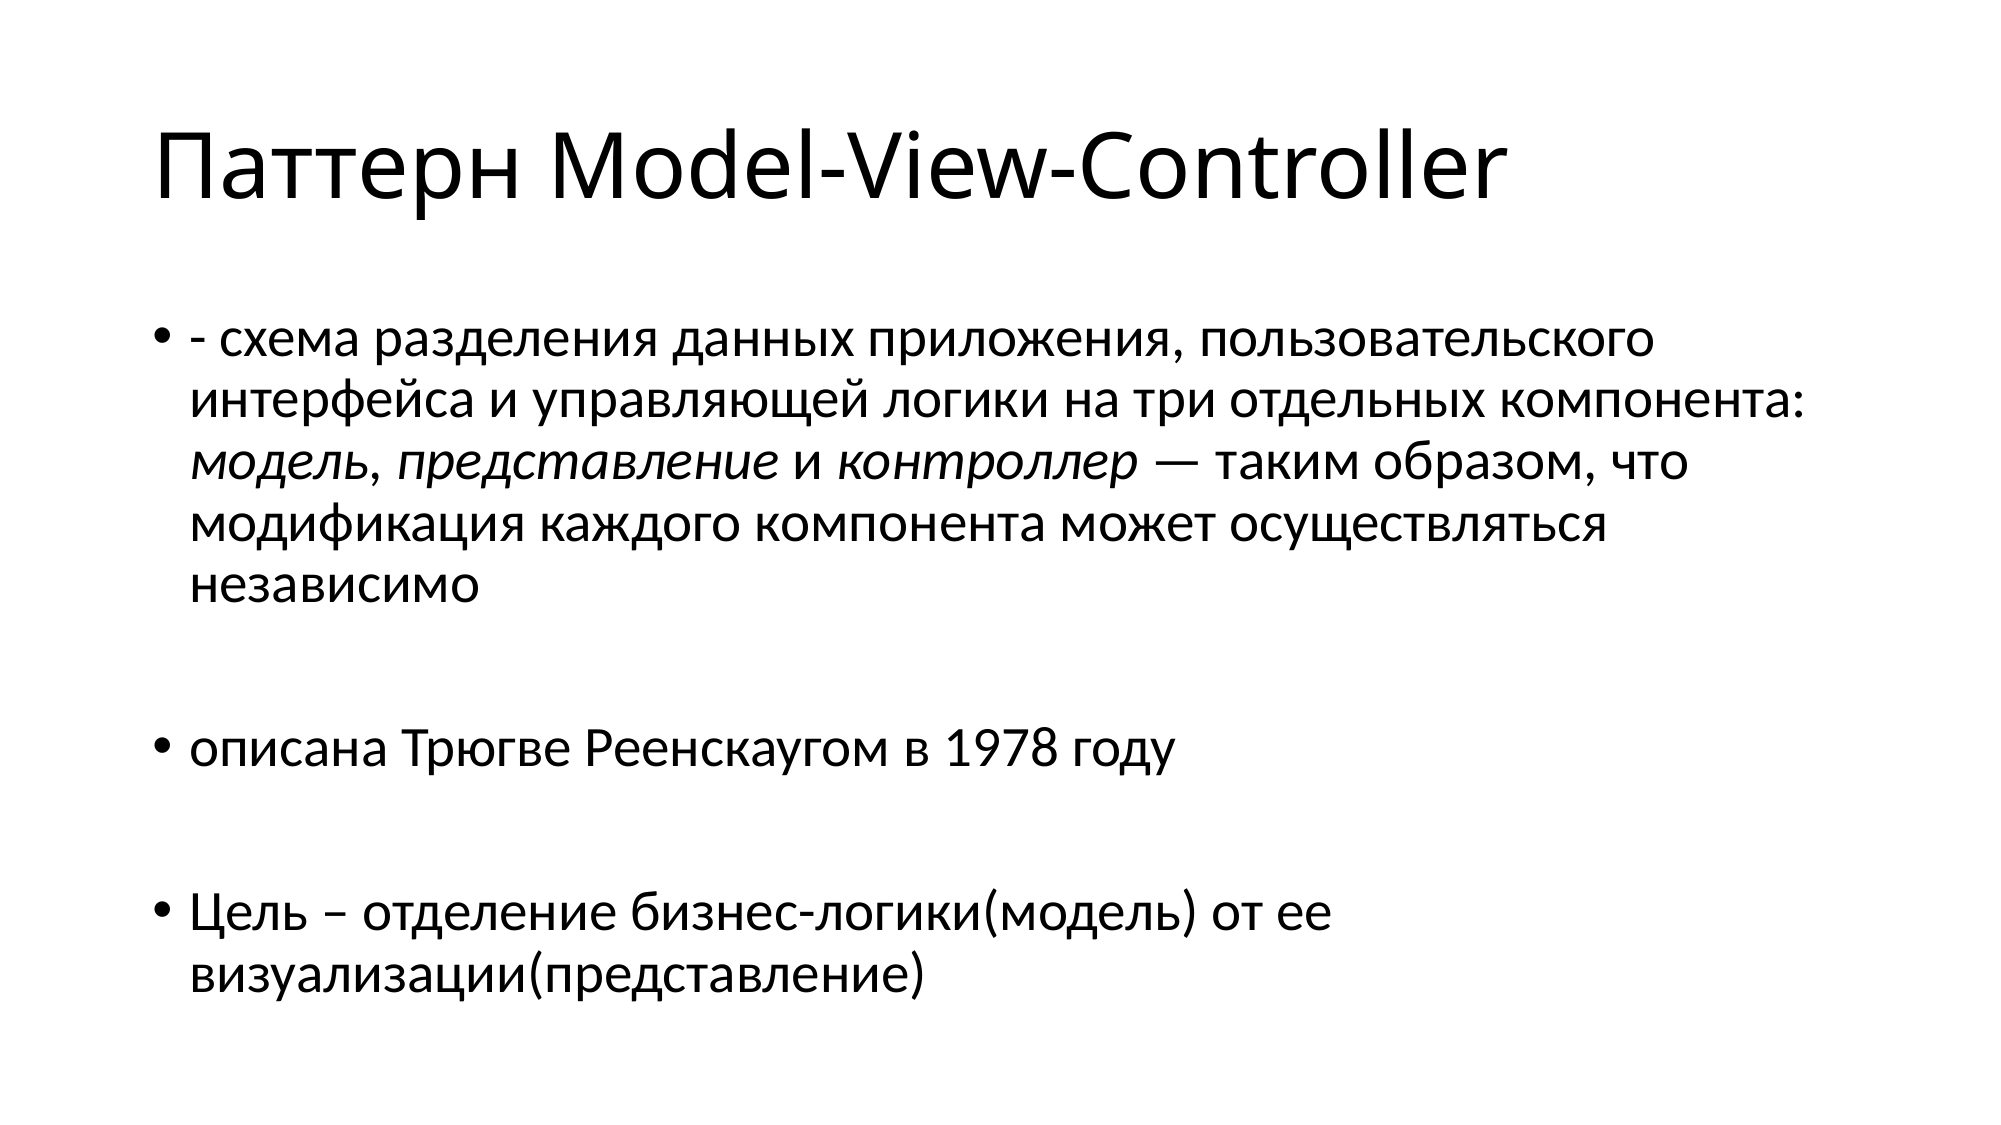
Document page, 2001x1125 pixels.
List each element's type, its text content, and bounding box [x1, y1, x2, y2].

list - схема разделения данных приложения, пользовательского интерфейса и управляющей логики на три отдельных компонента: модель, представление и контроллер — таким образом, что модификация каждого компонента может осуществляться независимо описана Трюгве Реенскаугом в 1978 году Цель – отделение бизнес-логики(модель) от ее визуализации(представление) [137, 299, 1863, 1014]
title Паттерн Model-View-Controller [137, 59, 1863, 278]
